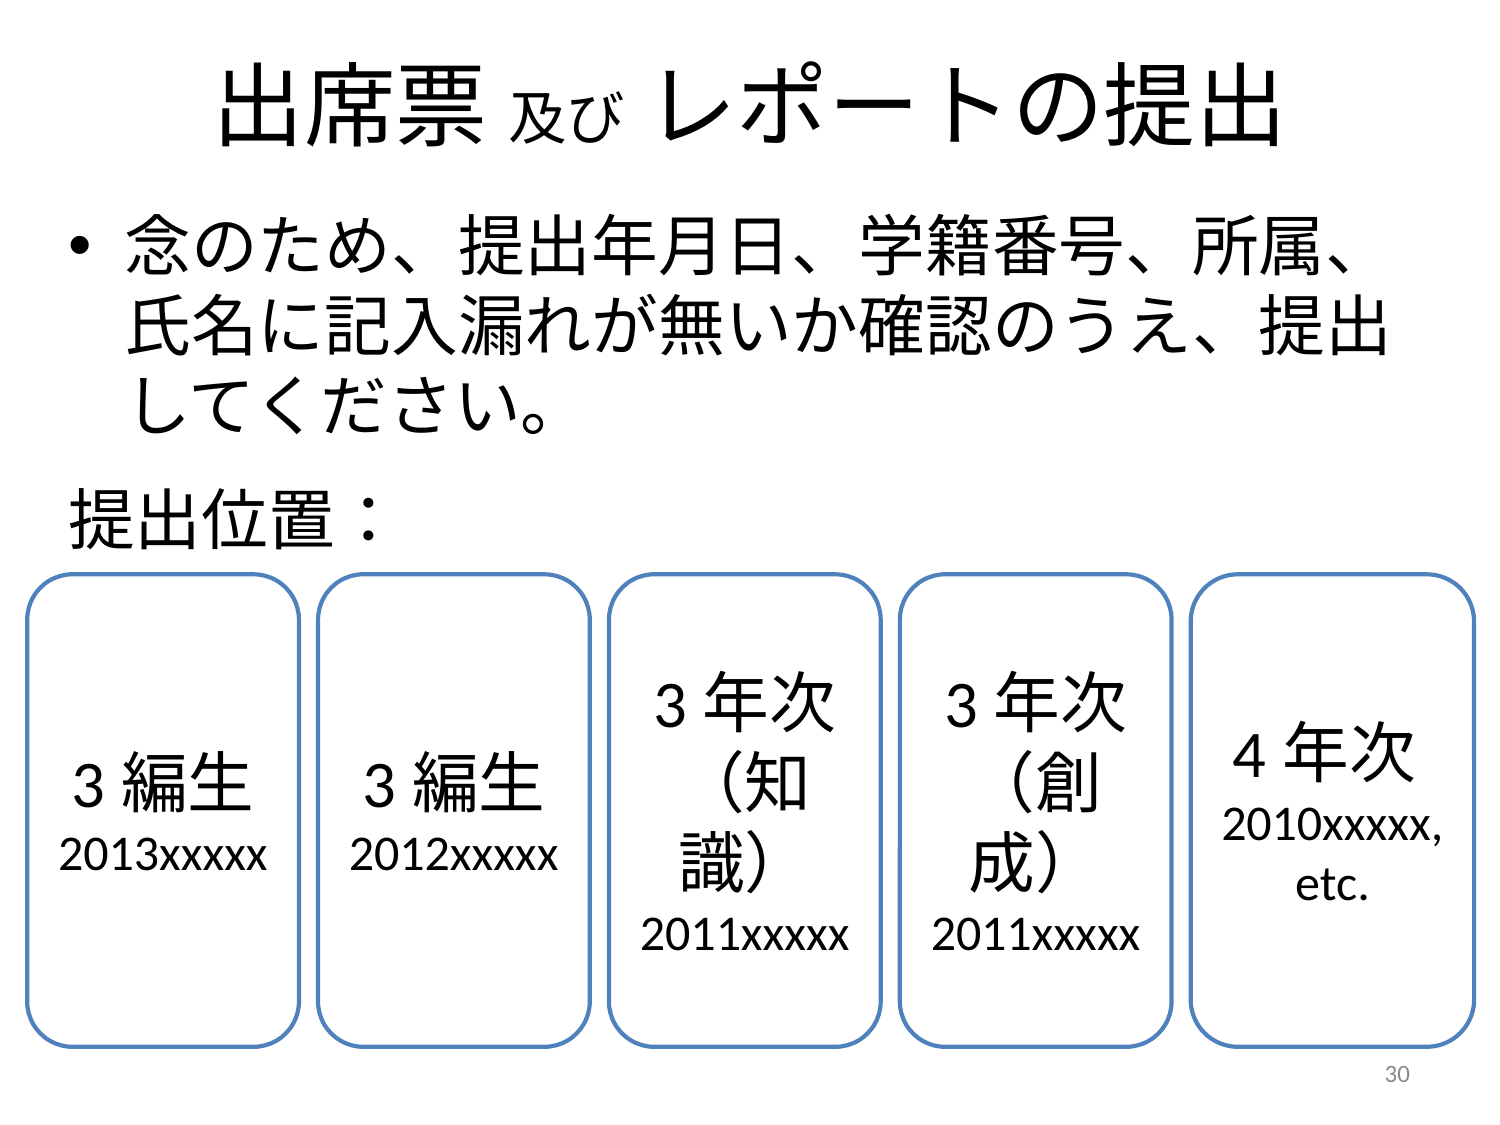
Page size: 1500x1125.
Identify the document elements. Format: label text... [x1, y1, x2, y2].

slide_number 30 [1074, 1042, 1425, 1103]
title 出席票 及び レポートの提出 [53, 8, 1447, 196]
text_box 3年次 （知識） 2011xxxxx [606, 572, 883, 1049]
text_box 3年次 （創成） 2011xxxxx [897, 572, 1174, 1049]
text_box 3編生 2012xxxxx [315, 572, 592, 1049]
list 念のため、提出年月日、学籍番号、所属、氏名に記入漏れが無いか確認のうえ、提出してください。 提出位置： [53, 196, 1447, 1047]
text_box 3編生 2013xxxxx [25, 572, 302, 1049]
text_box 4年次2010xxxxx, etc. [1188, 572, 1477, 1049]
